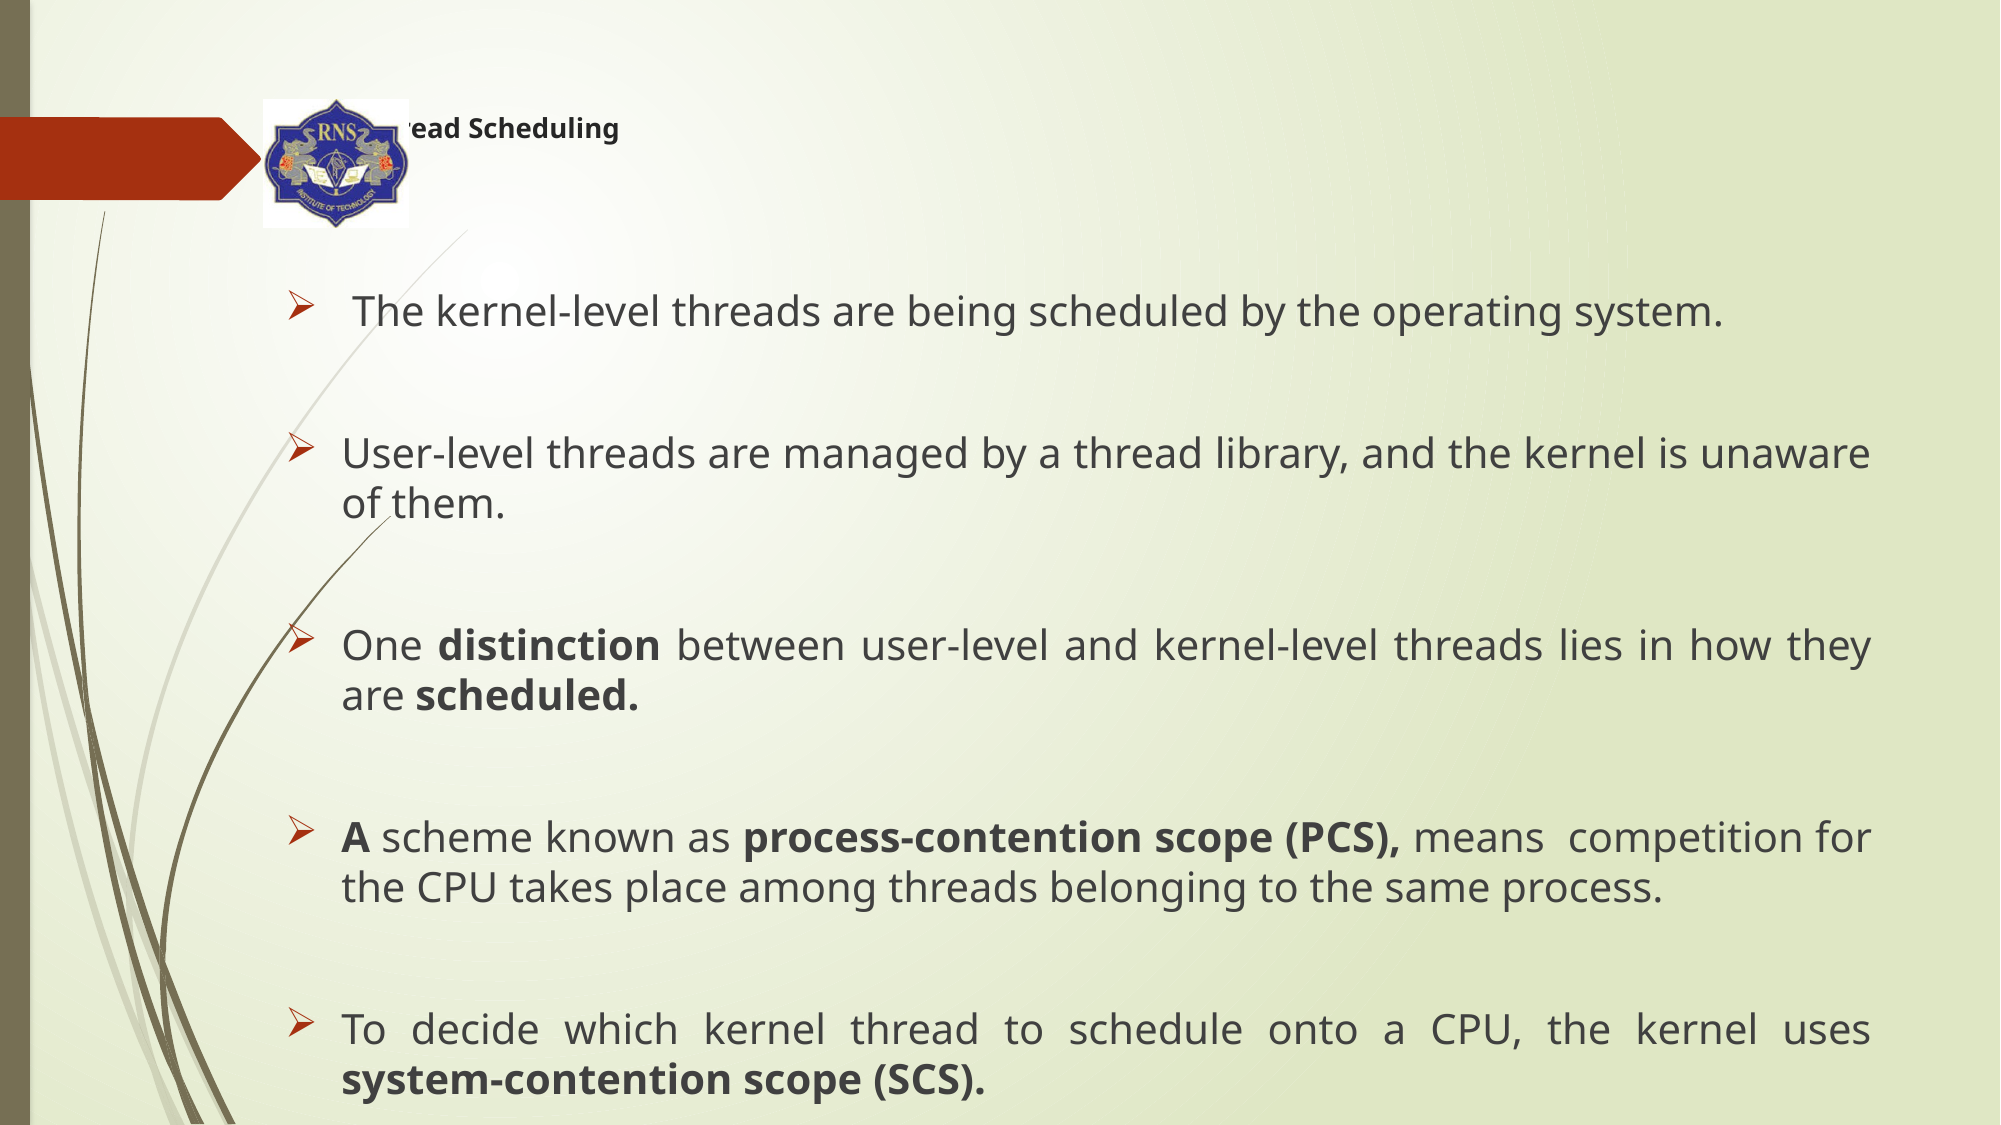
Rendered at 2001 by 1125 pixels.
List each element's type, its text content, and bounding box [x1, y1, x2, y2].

picture [263, 98, 409, 228]
title Thread Scheduling [411, 102, 1888, 186]
list The kernel-level threads are being scheduled by the operating system. User-level threads are managed by a thread library, and the kernel is unaware of them. One distinction between user-level and kernel-level threads lies in how they are scheduled. A scheme known as process-contention scope (PCS), means competition for the CPU takes place among threads belonging to the same process. To decide which kernel thread to schedule onto a CPU, the kernel uses system-contention scope (SCS). [270, 186, 1888, 1125]
